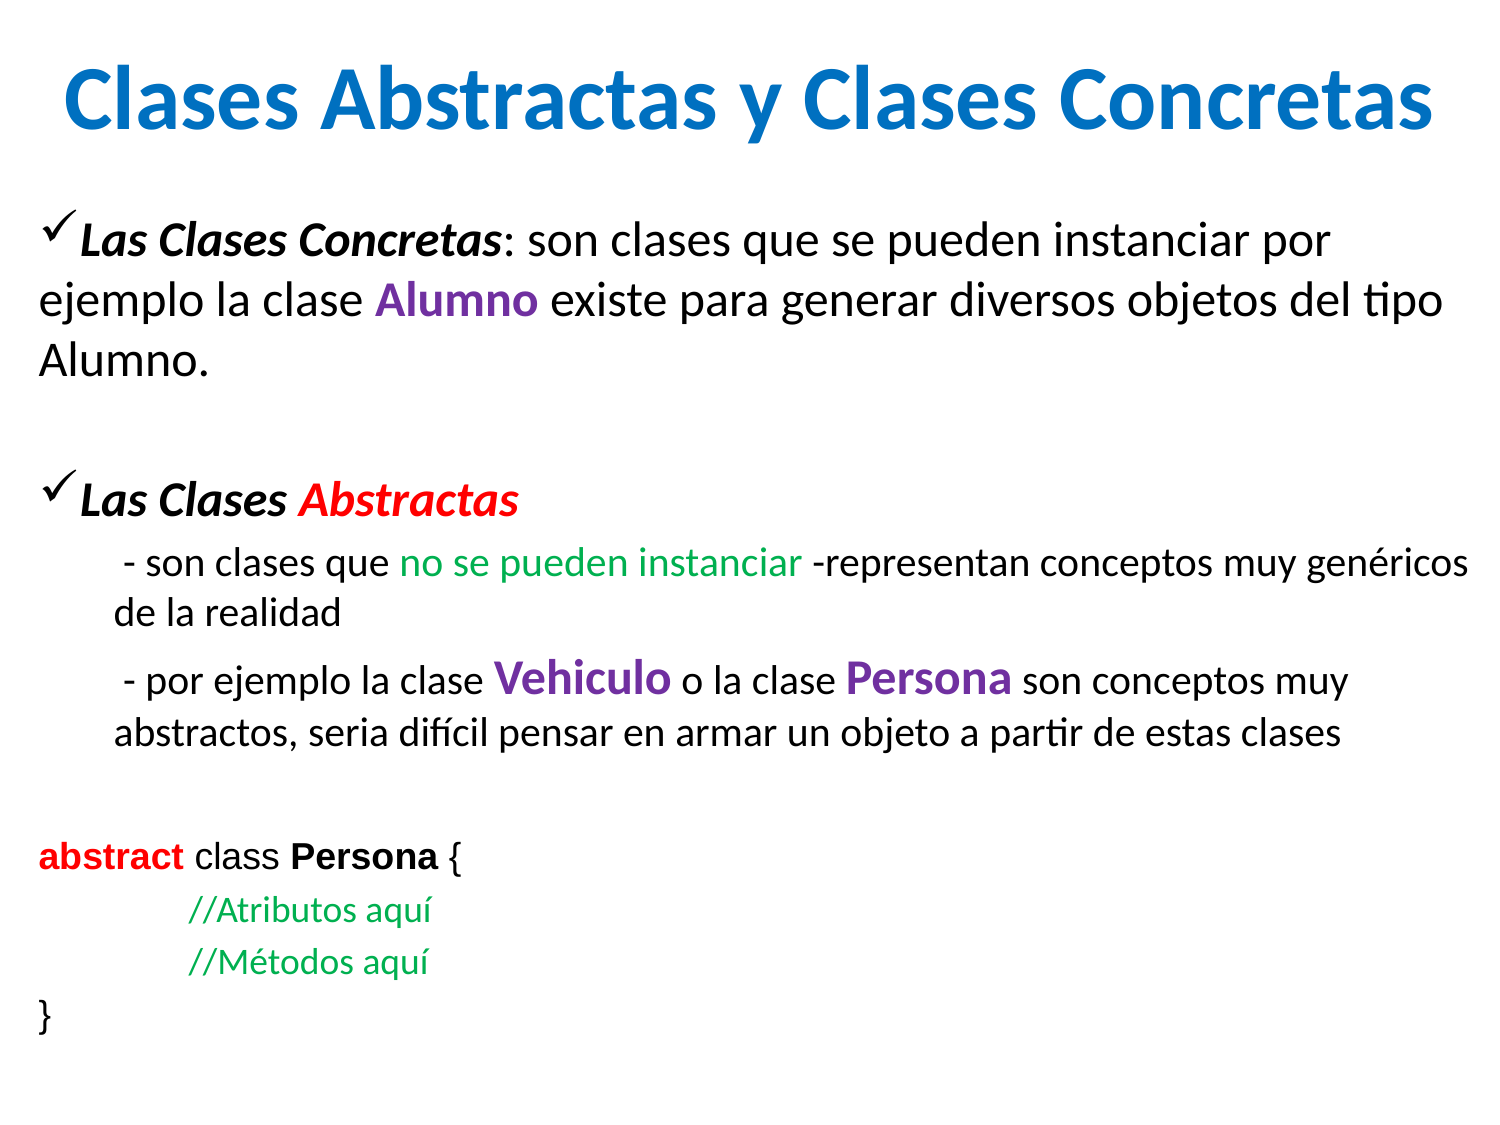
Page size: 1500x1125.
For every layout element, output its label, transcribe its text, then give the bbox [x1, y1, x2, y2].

subtitle Las Clases Concretas: son clases que se pueden instanciar por ejemplo la clase Alumno existe para generar diversos objetos del tipo Alumno. Las Clases Abstractas - son clases que no se pueden instanciar -representan conceptos muy genéricos de la realidad - por ejemplo la clase Vehiculo o la clase Persona son conceptos muy abstractos, seria difícil pensar en armar un objeto a partir de estas clases abstract class Persona { //Atributos aquí //Métodos aquí } [23, 198, 1495, 1043]
text_box Clases Abstractas y Clases Concretas [29, 30, 1471, 156]
